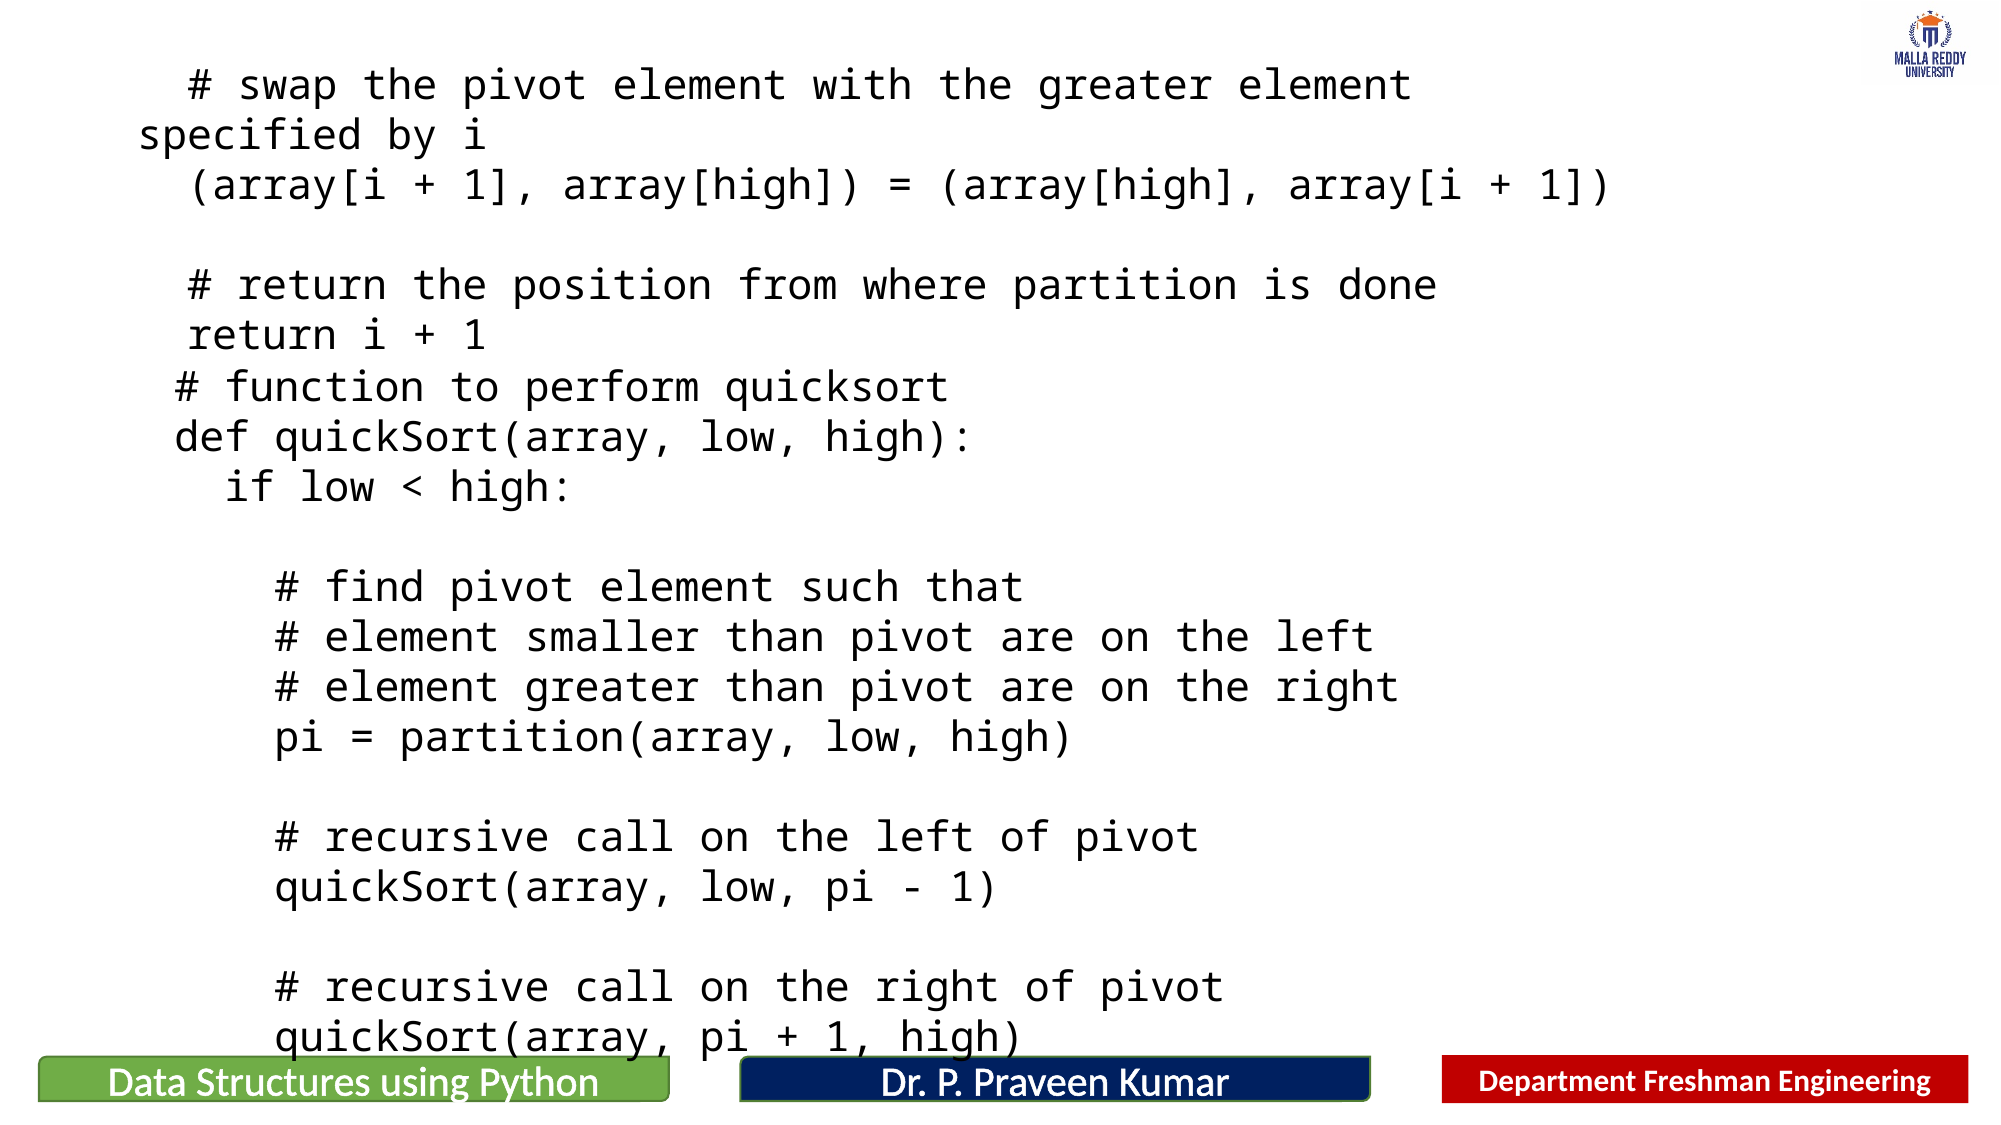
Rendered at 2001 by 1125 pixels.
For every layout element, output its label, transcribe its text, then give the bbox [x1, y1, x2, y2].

text_box # function to perform quicksort​ def quickSort(array, low, high):​ if low < high:​ ​ # find pivot element such that​ # element smaller than pivot are on the left​ # element greater than pivot are on the right​ pi = partition(array, low, high)​ ​ # recursive call on the left of pivot​ quickSort(array, low, pi - 1)​ ​ # recursive call on the right of pivot​ quickSort(array, pi + 1, high) [159, 352, 1841, 1068]
picture [1861, 1, 1999, 85]
text_box # swap the pivot element with the greater element specified by i​ (array[i + 1], array[high]) = (array[high], array[i + 1])​ ​ # return the position from where partition is done​ return i + 1 [122, 50, 1674, 366]
